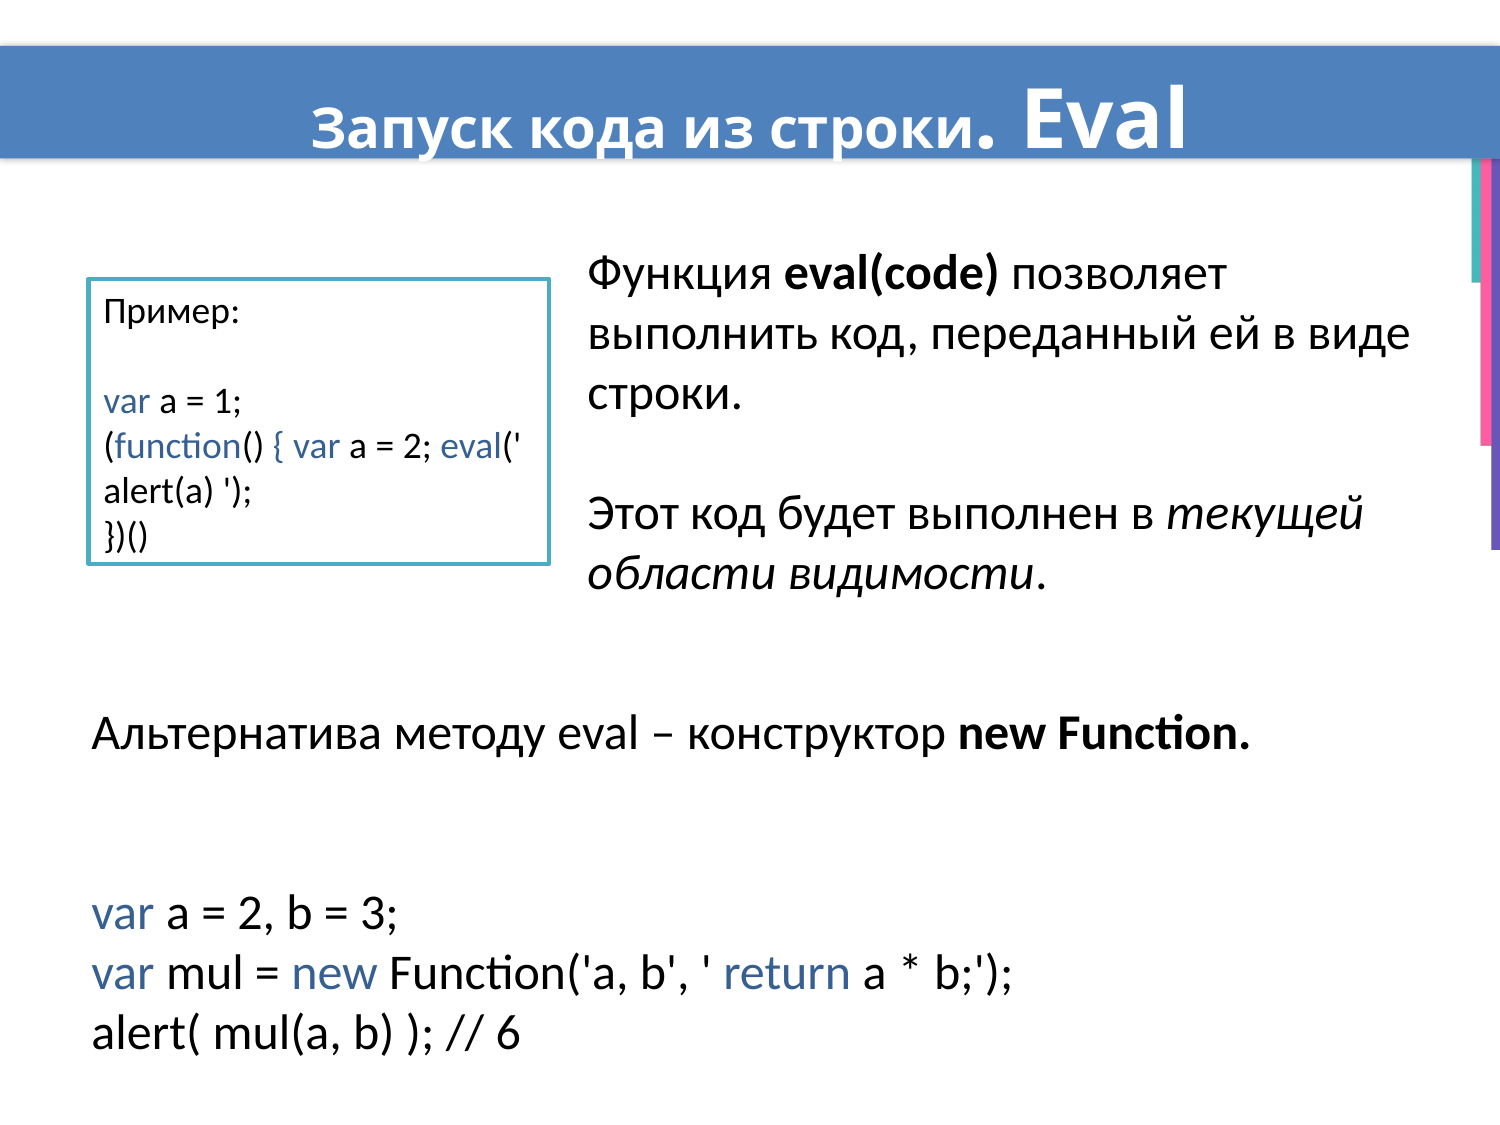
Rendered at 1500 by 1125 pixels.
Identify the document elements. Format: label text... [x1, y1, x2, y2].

picture [1472, 159, 1500, 549]
text_box Альтернатива методу eval – конструктор new Function. var a = 2, b = 3; var mul = new Function('a, b', ' return a * b;'); alert( mul(a, b) ); // 6 [76, 692, 1412, 1068]
text_box Пример: var a = 1; (function() { var a = 2; eval(' alert(a) '); })() [86, 277, 551, 566]
title Запуск кода из строки. Eval [75, 45, 1425, 185]
text_box Функция eval(code) позволяет выполнить код, переданный ей в виде строки. Этот код будет выполнен в текущей области видимости. [572, 231, 1447, 652]
